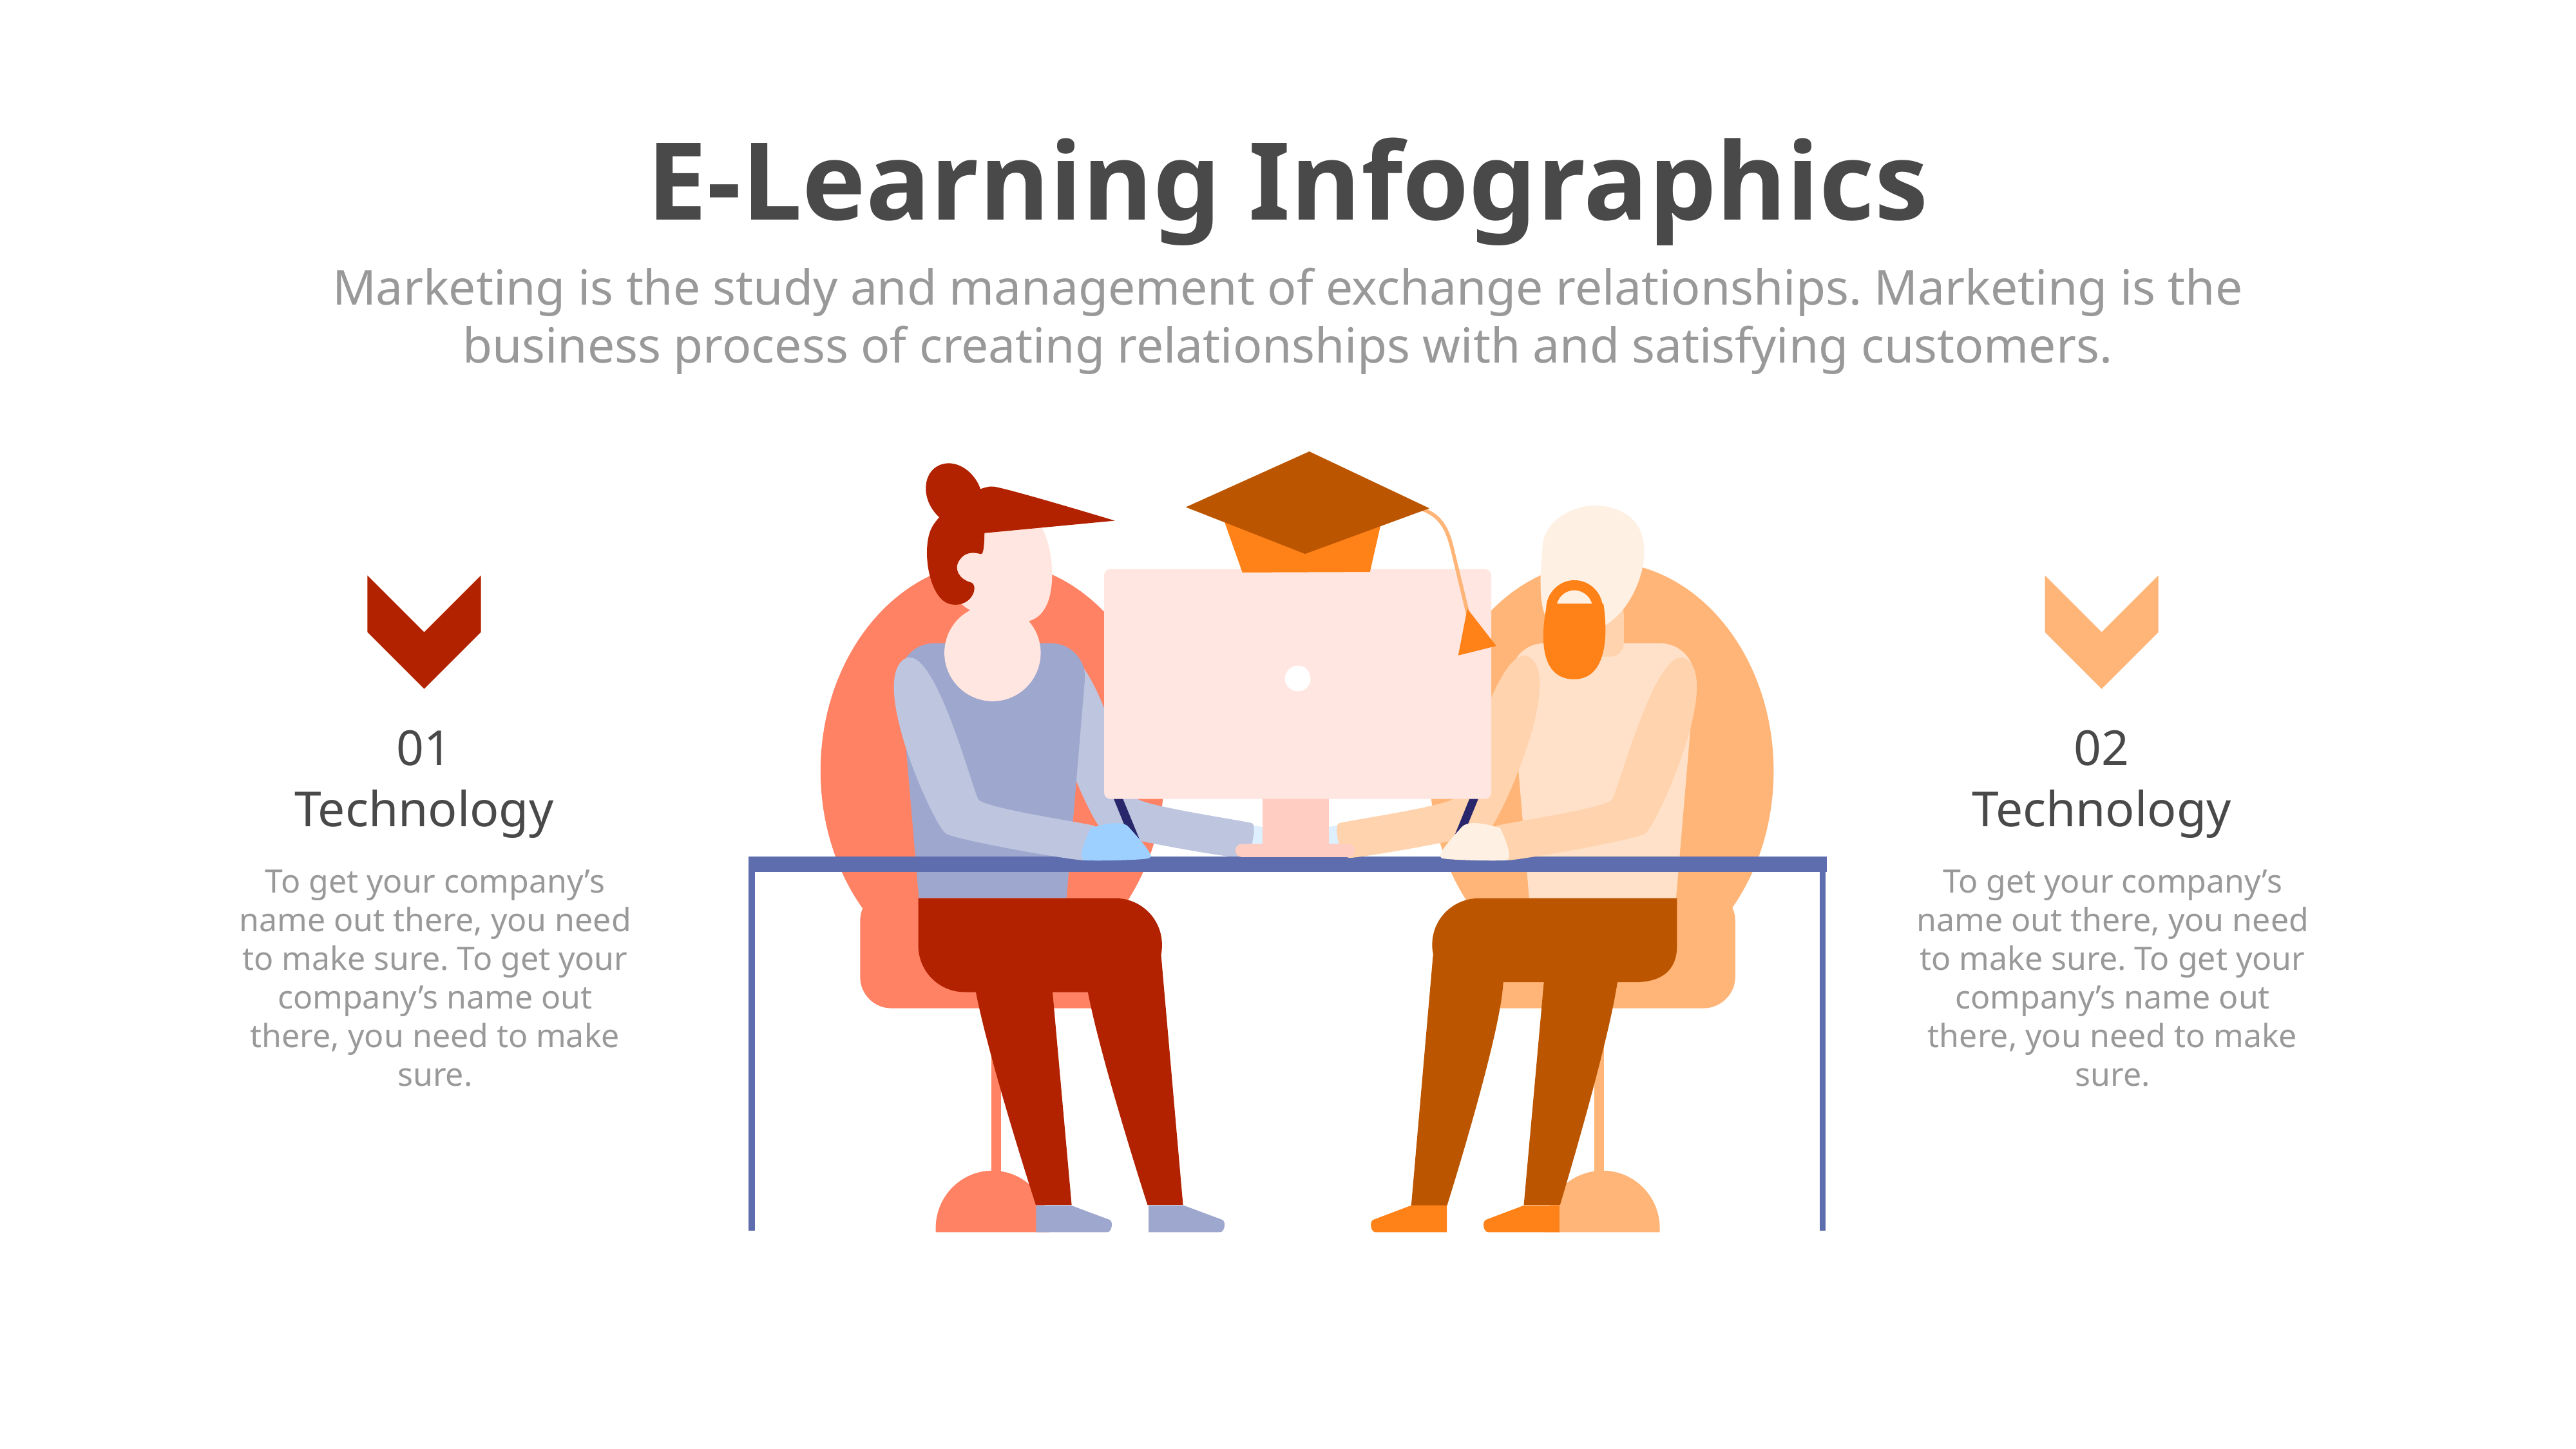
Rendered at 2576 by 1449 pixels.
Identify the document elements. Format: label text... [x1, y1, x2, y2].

text_box [2044, 574, 2159, 690]
text_box 01 [266, 712, 582, 780]
text_box Technology [1944, 780, 2260, 842]
text_box 02 [1944, 712, 2260, 780]
text_box Technology [266, 780, 582, 842]
text_box To get your company’s name out there, you need to make sure. To get your company’s name out there, you need to make sure. [1899, 856, 2327, 1137]
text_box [749, 451, 1827, 1233]
text_box [367, 574, 482, 690]
text_box To get your company’s name out there, you need to make sure. To get your company’s name out there, you need to make sure. [222, 856, 649, 1137]
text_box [281, 108, 2295, 379]
